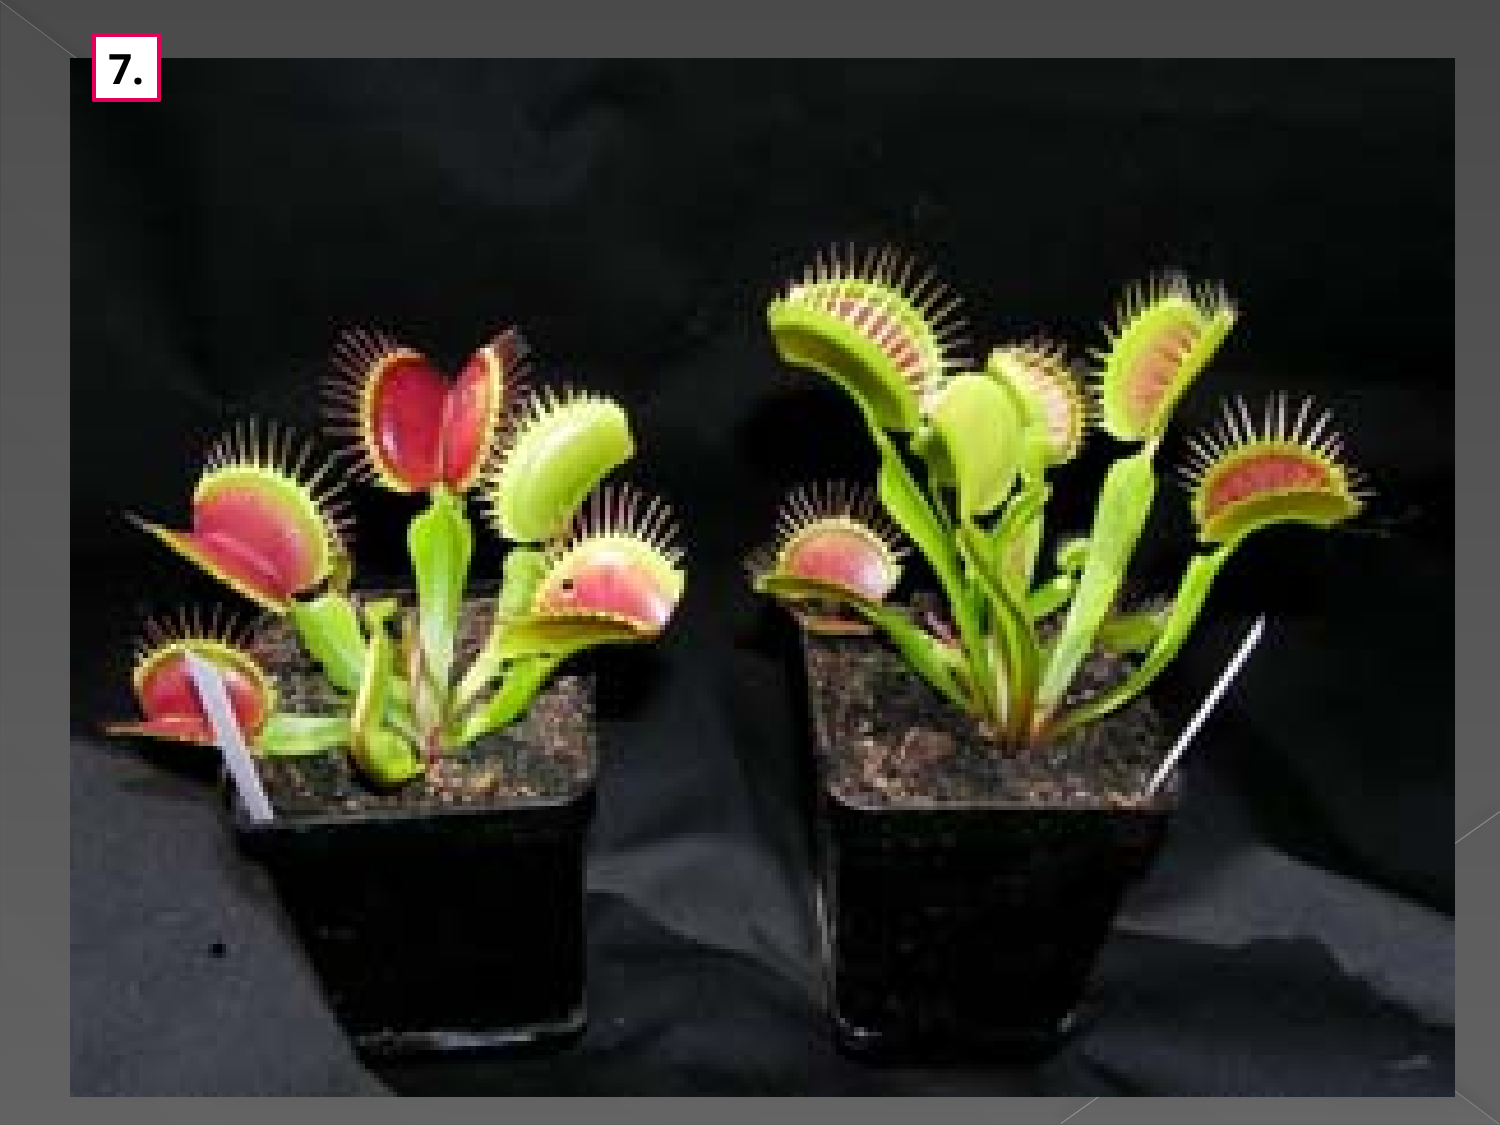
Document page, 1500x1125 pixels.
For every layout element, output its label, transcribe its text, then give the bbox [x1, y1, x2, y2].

text_box 7. [92, 33, 161, 45]
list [70, 58, 1455, 1097]
